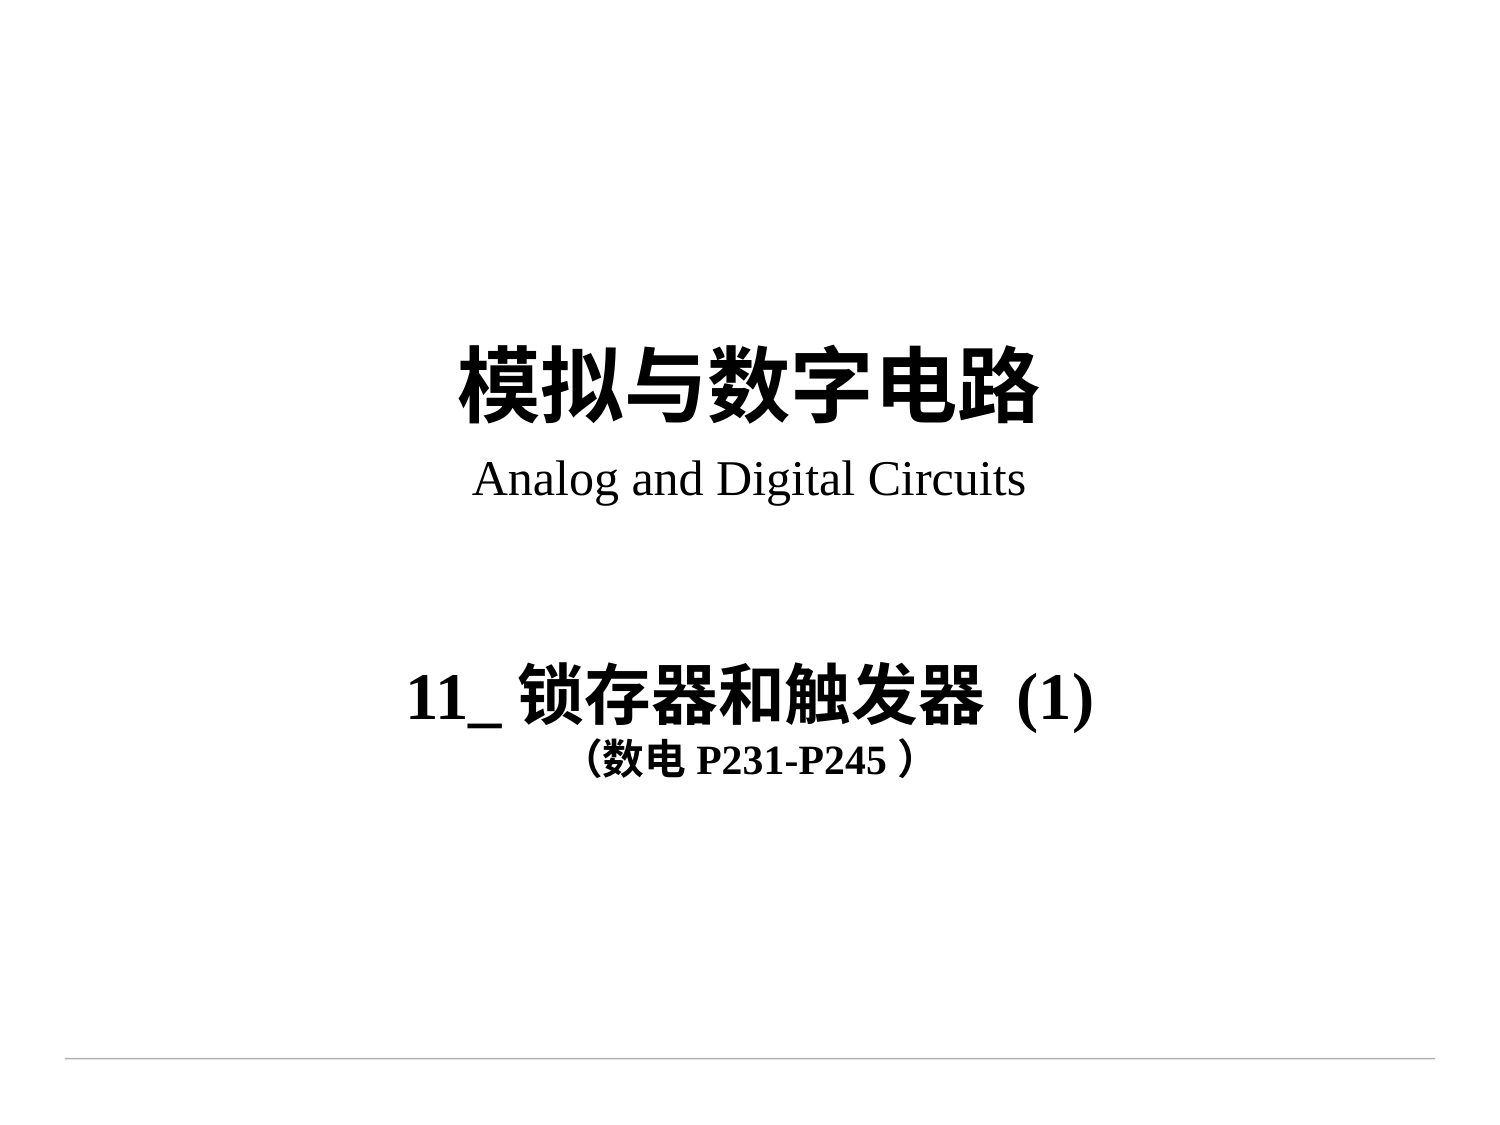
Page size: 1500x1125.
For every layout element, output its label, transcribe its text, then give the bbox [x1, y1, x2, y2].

text_box 11_锁存器和触发器 (1) （数电P231-P245） [141, 645, 1359, 790]
title 模拟与数字电路 Analog and Digital Circuits [147, 267, 1351, 551]
